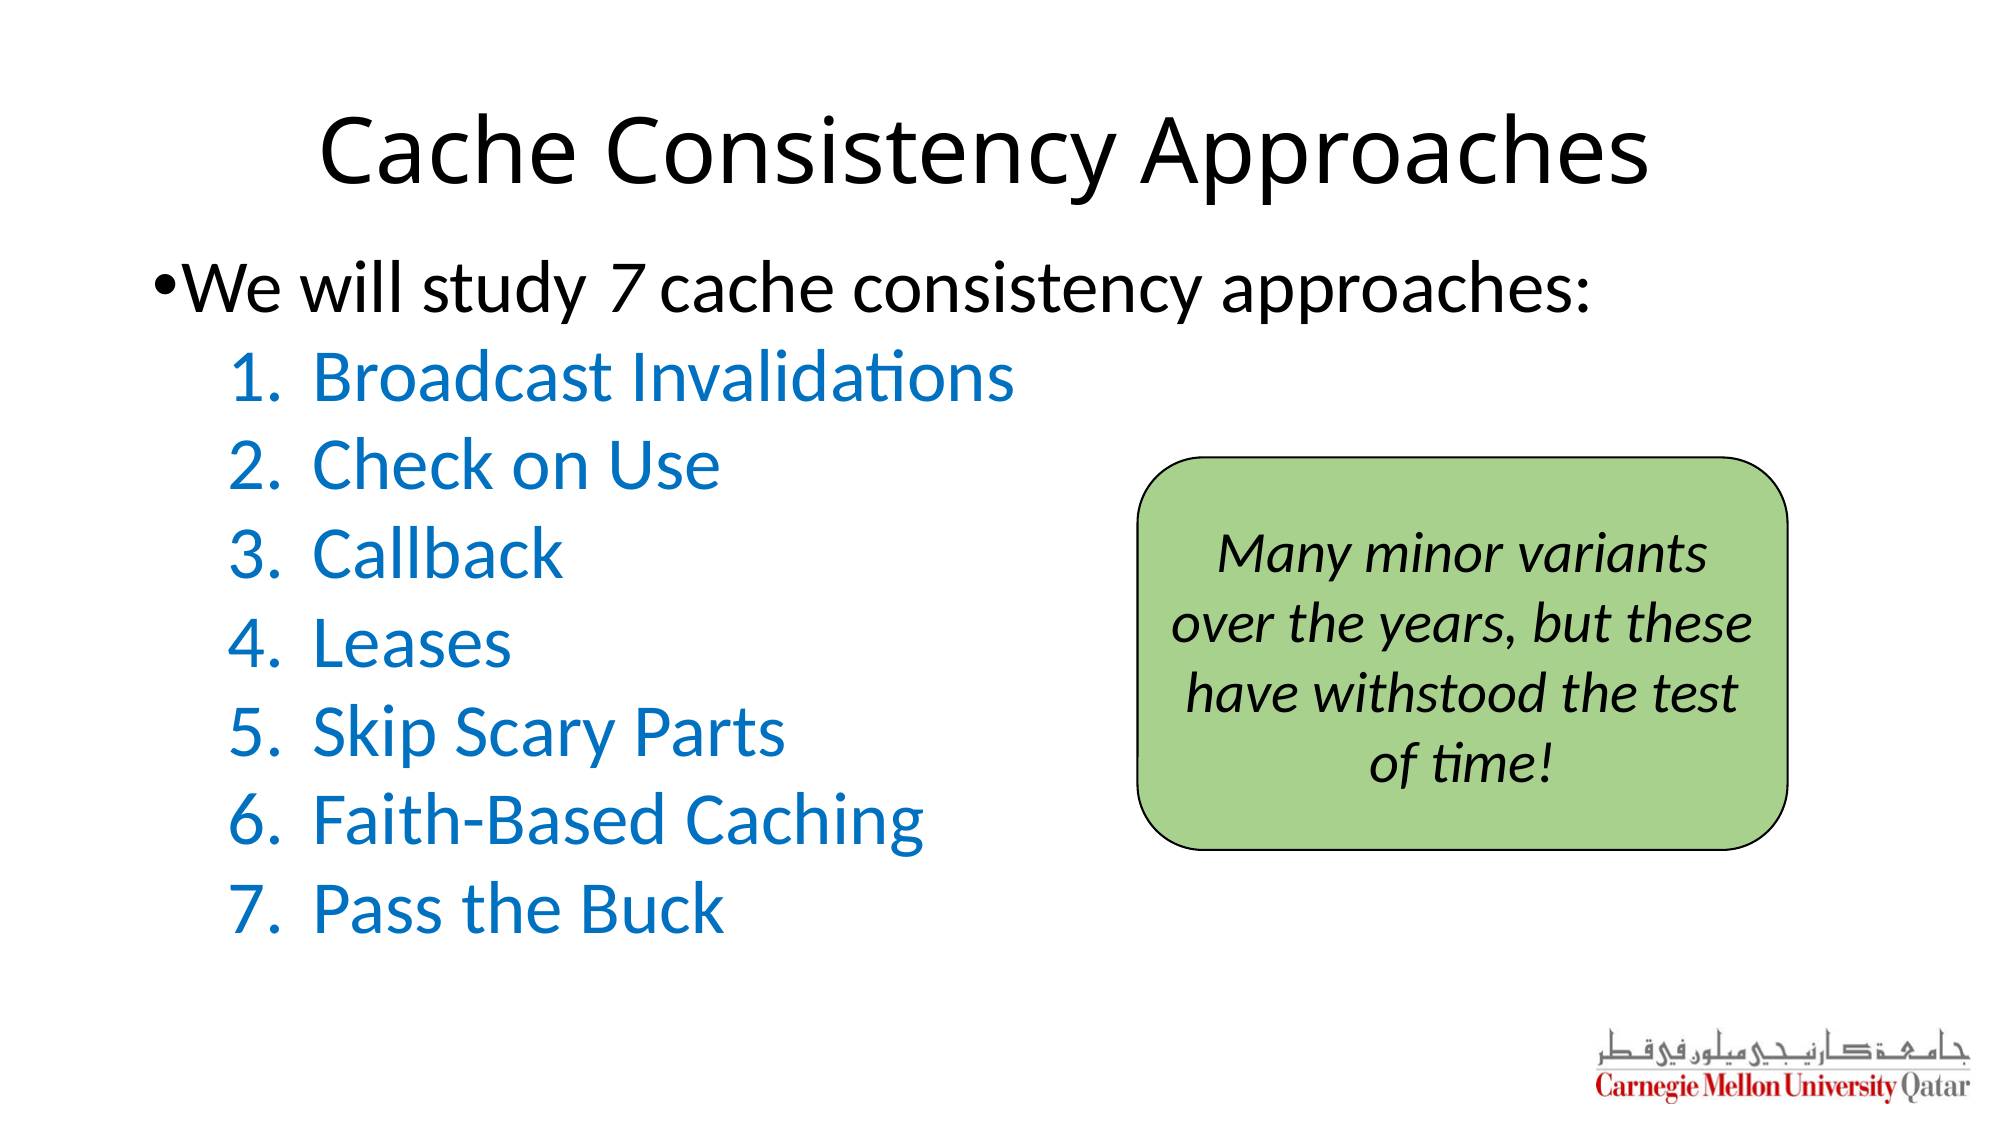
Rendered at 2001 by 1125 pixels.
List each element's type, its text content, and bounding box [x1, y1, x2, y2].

text_box Many minor variants over the years, but these have withstood the test of time! [1136, 456, 1789, 851]
picture [1596, 1027, 1971, 1104]
list We will study 7 cache consistency approaches: Broadcast Invalidations Check on Use Callback Leases Skip Scary Parts Faith-Based Caching Pass the Buck [138, 239, 1833, 1065]
title Cache Consistency Approaches [138, 45, 1833, 239]
